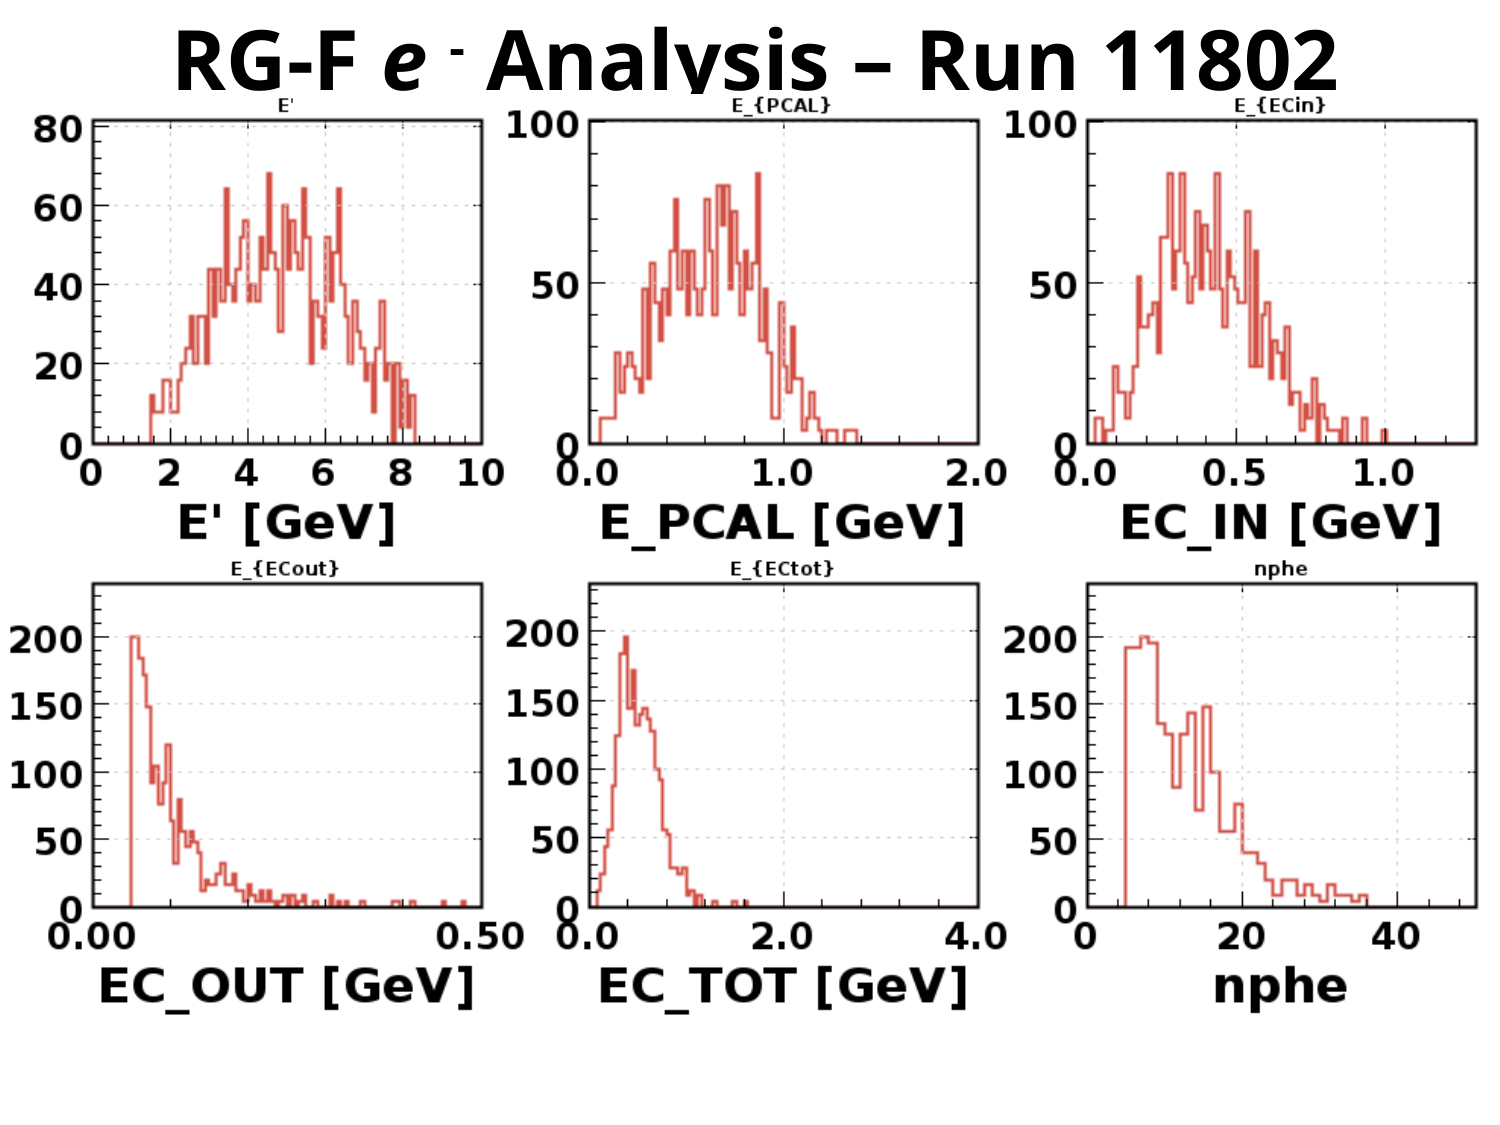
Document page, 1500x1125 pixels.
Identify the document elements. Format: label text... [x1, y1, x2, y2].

text_box RG-F e - Analysis – Run 11802 [157, 0, 1355, 94]
picture [0, 94, 1500, 1031]
